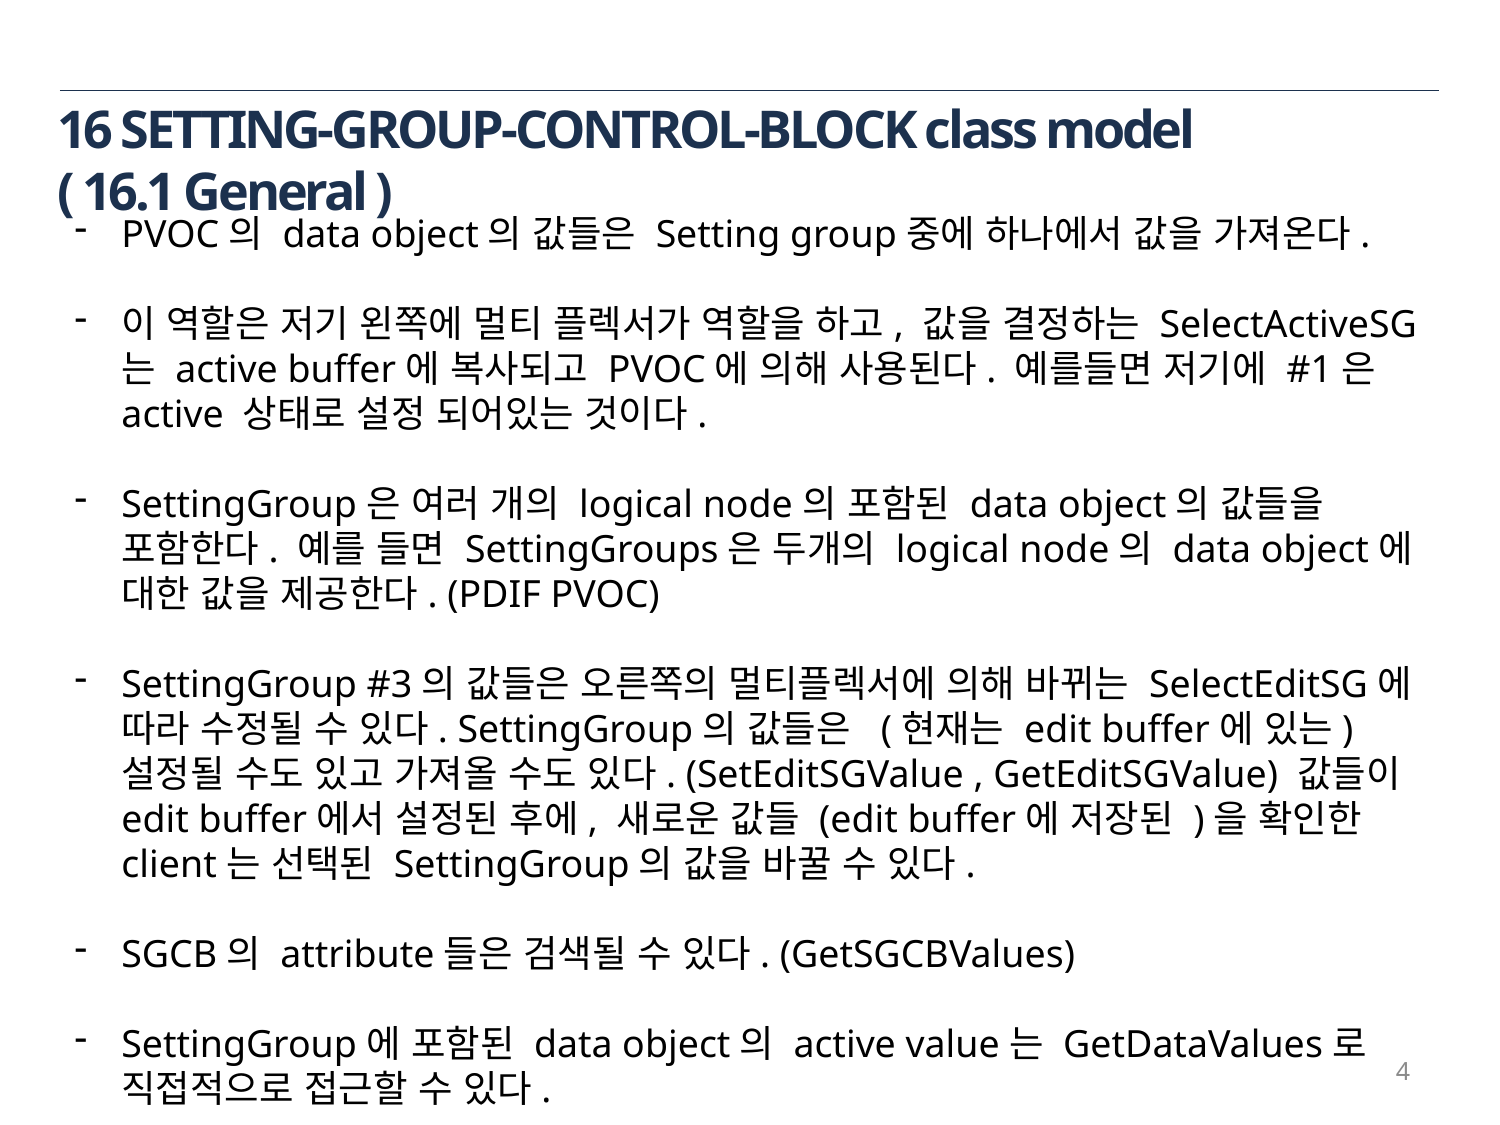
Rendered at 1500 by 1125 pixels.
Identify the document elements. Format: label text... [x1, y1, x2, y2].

text_box 16 SETTING-GROUP-CONTROL-BLOCK class model ( 16.1 General ) [42, 89, 1425, 228]
text_box PVOC의 data object의 값들은 Setting group중에 하나에서 값을 가져온다. 이 역할은 저기 왼쪽에 멀티 플렉서가 역할을 하고, 값을 결정하는 SelectActiveSG는 active buffer에 복사되고 PVOC에 의해 사용된다. 예를들면 저기에 #1은 active 상태로 설정 되어있는 것이다. SettingGroup은 여러 개의 logical node의 포함된 data object의 값들을 포함한다. 예를 들면 SettingGroups은 두개의 logical node의 data object에 대한 값을 제공한다. (PDIF PVOC) SettingGroup #3의 값들은 오른쪽의 멀티플렉서에 의해 바뀌는 SelectEditSG에 따라 수정될 수 있다. SettingGroup의 값들은 (현재는 edit buffer에 있는) 설정될 수도 있고 가져올 수도 있다. (SetEditSGValue , GetEditSGValue) 값들이 edit buffer에서 설정된 후에, 새로운 값들 (edit buffer에 저장된 )을 확인한 client는 선택된 SettingGroup의 값을 바꿀 수 있다. SGCB의 attribute들은 검색될 수 있다. (GetSGCBValues) SettingGroup에 포함된 data object의 active value는 GetDataValues로 직접적으로 접근할 수 있다. [59, 202, 1474, 1125]
